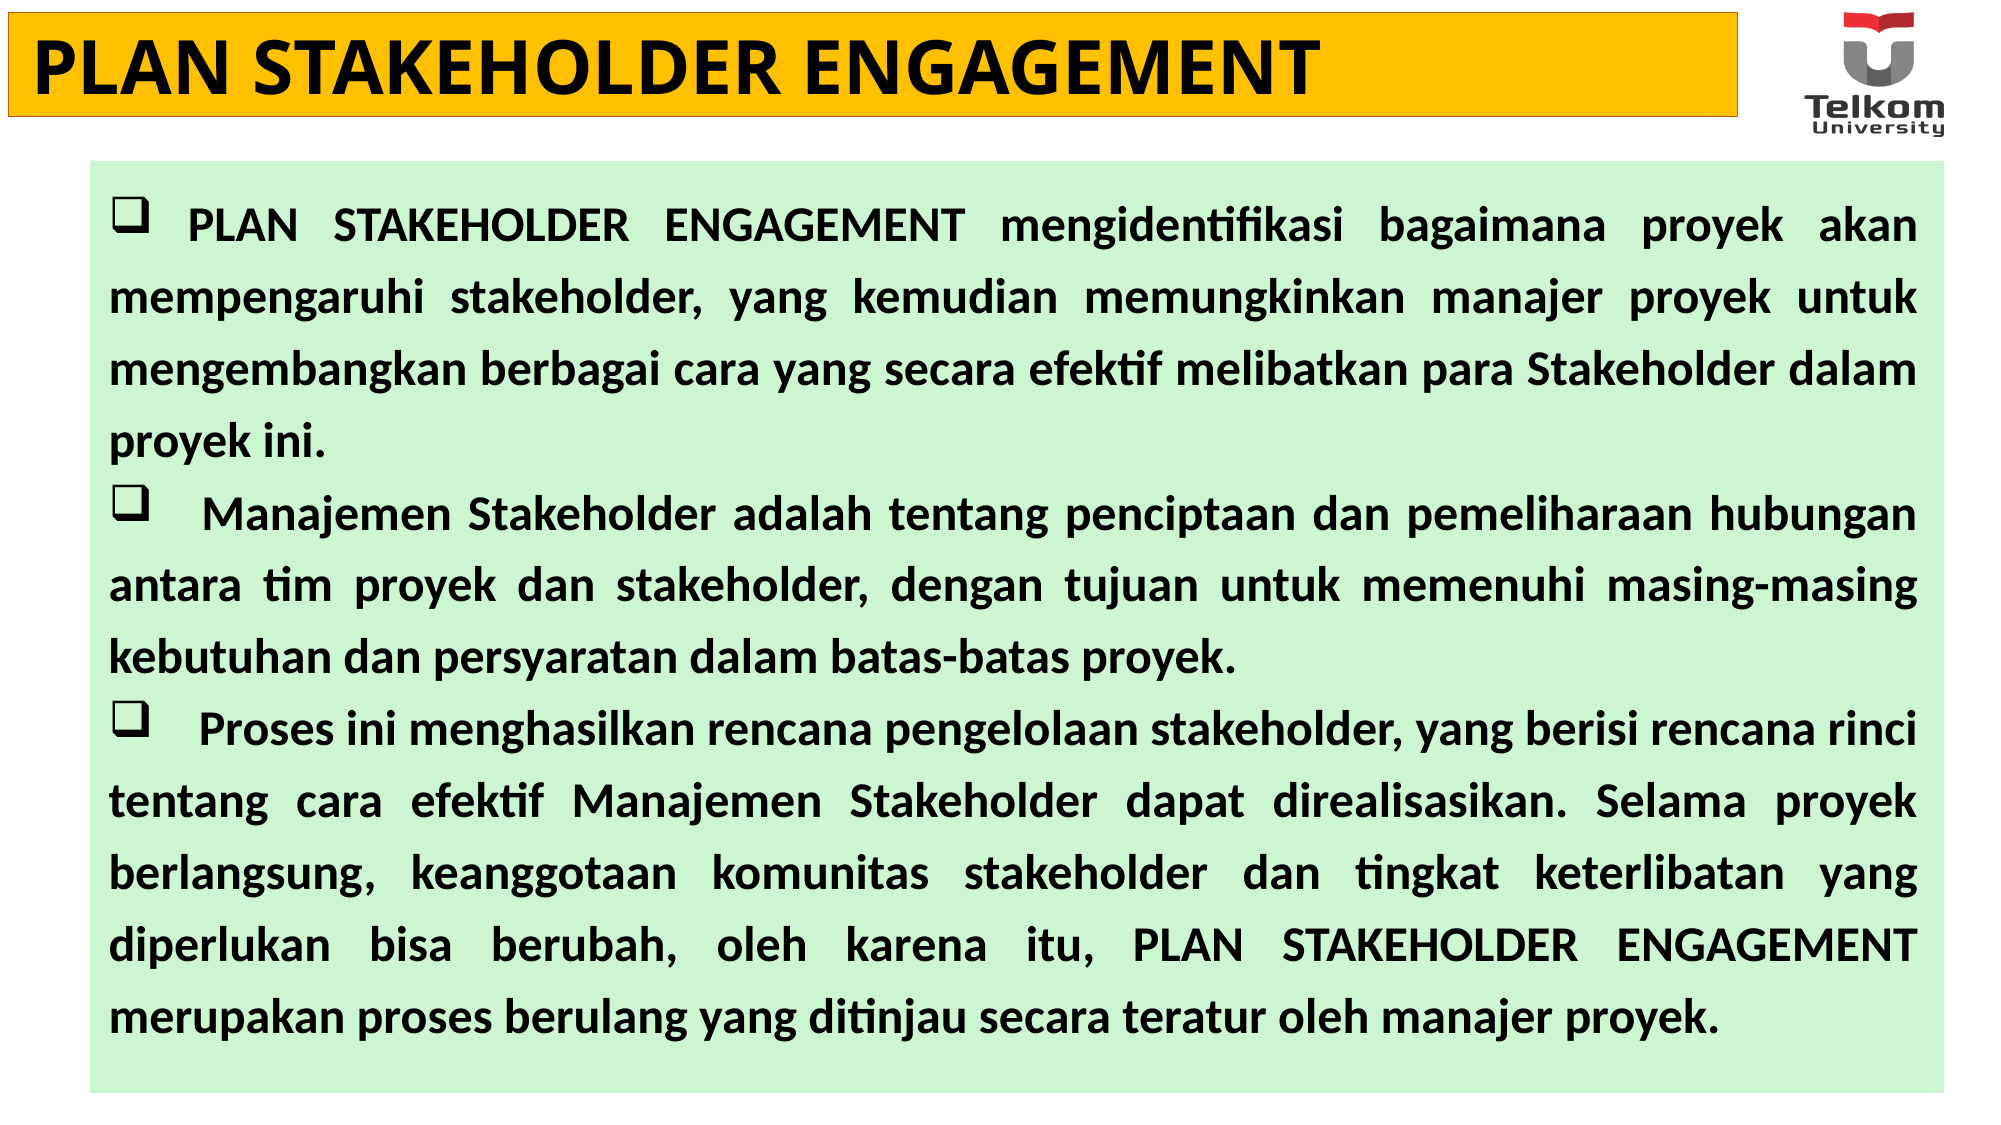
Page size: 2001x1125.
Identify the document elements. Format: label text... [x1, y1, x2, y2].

text_box PLAN STAKEHOLDER ENGAGEMENT [8, 12, 1738, 117]
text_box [90, 161, 1944, 1093]
picture [1804, 12, 1944, 137]
